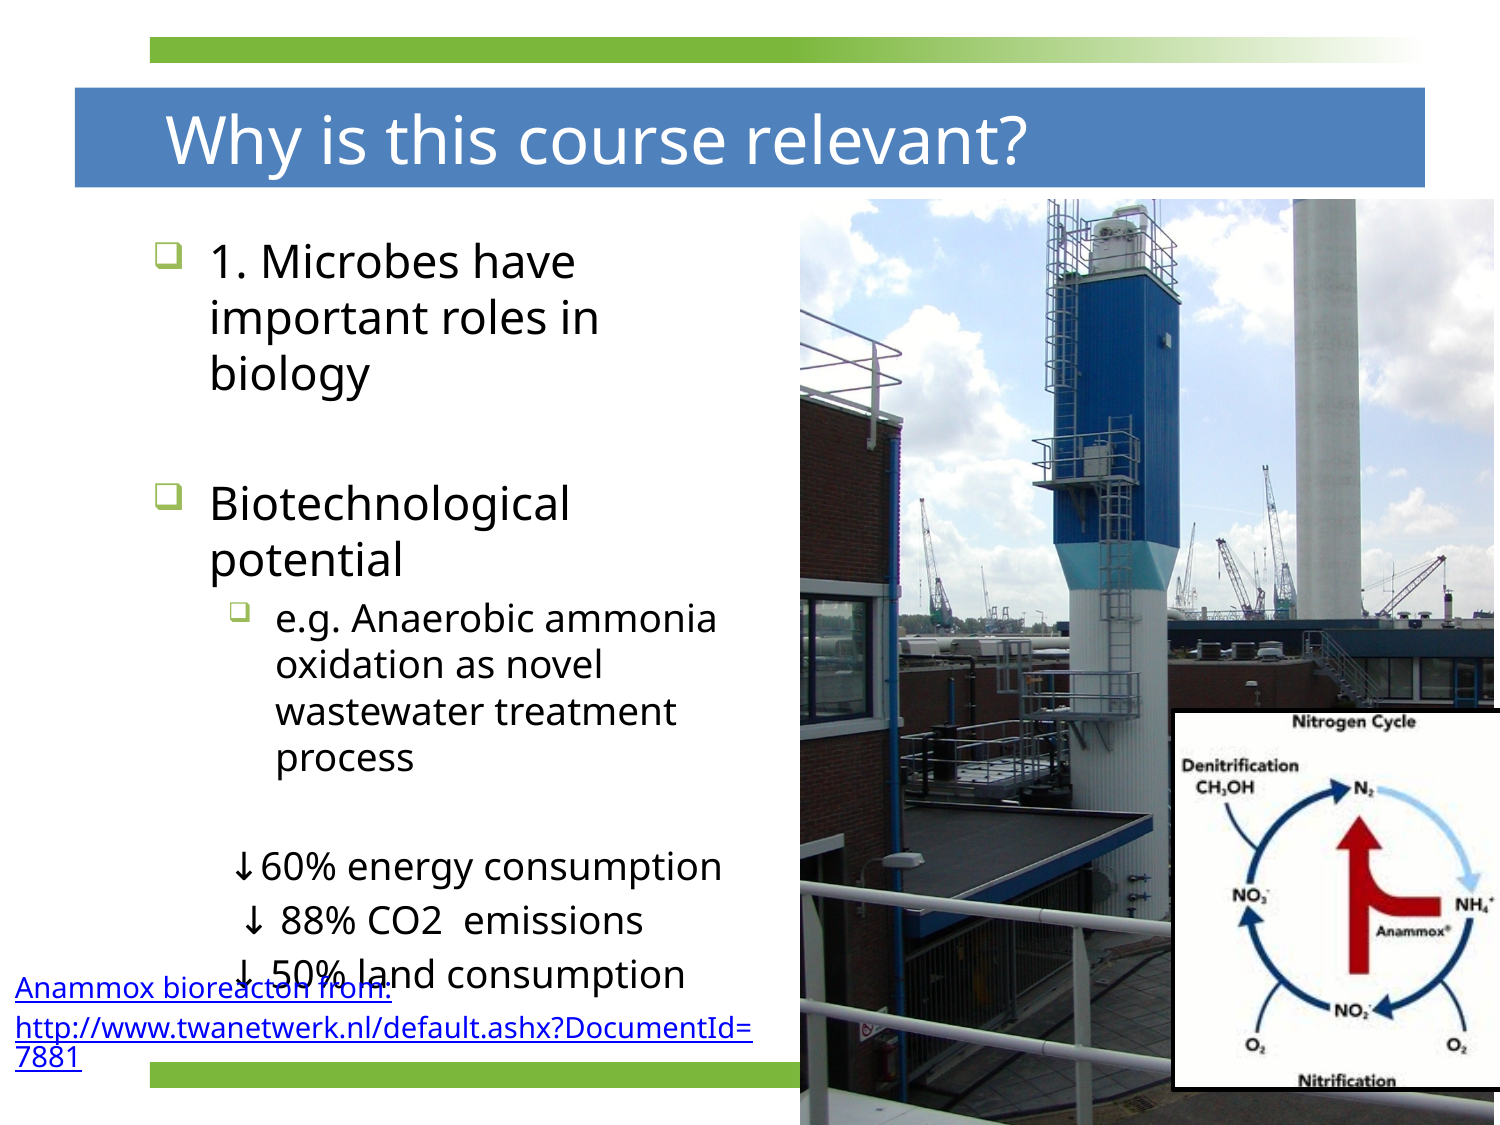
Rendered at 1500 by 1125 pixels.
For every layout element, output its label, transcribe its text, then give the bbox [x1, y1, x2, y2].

text_box Anammox bioreacton from: http://www.twanetwerk.nl/default.ashx?DocumentId=7881 [0, 962, 775, 1057]
list 1. Microbes have important roles in biology Biotechnological potential e.g. Anaerobic ammonia oxidation as novel wastewater treatment process ↓60% energy consumption ↓ 88% CO2 emissions ↓ 50% land consumption [137, 224, 763, 962]
title Why is this course relevant? [150, 87, 1500, 188]
picture [799, 199, 1500, 1125]
